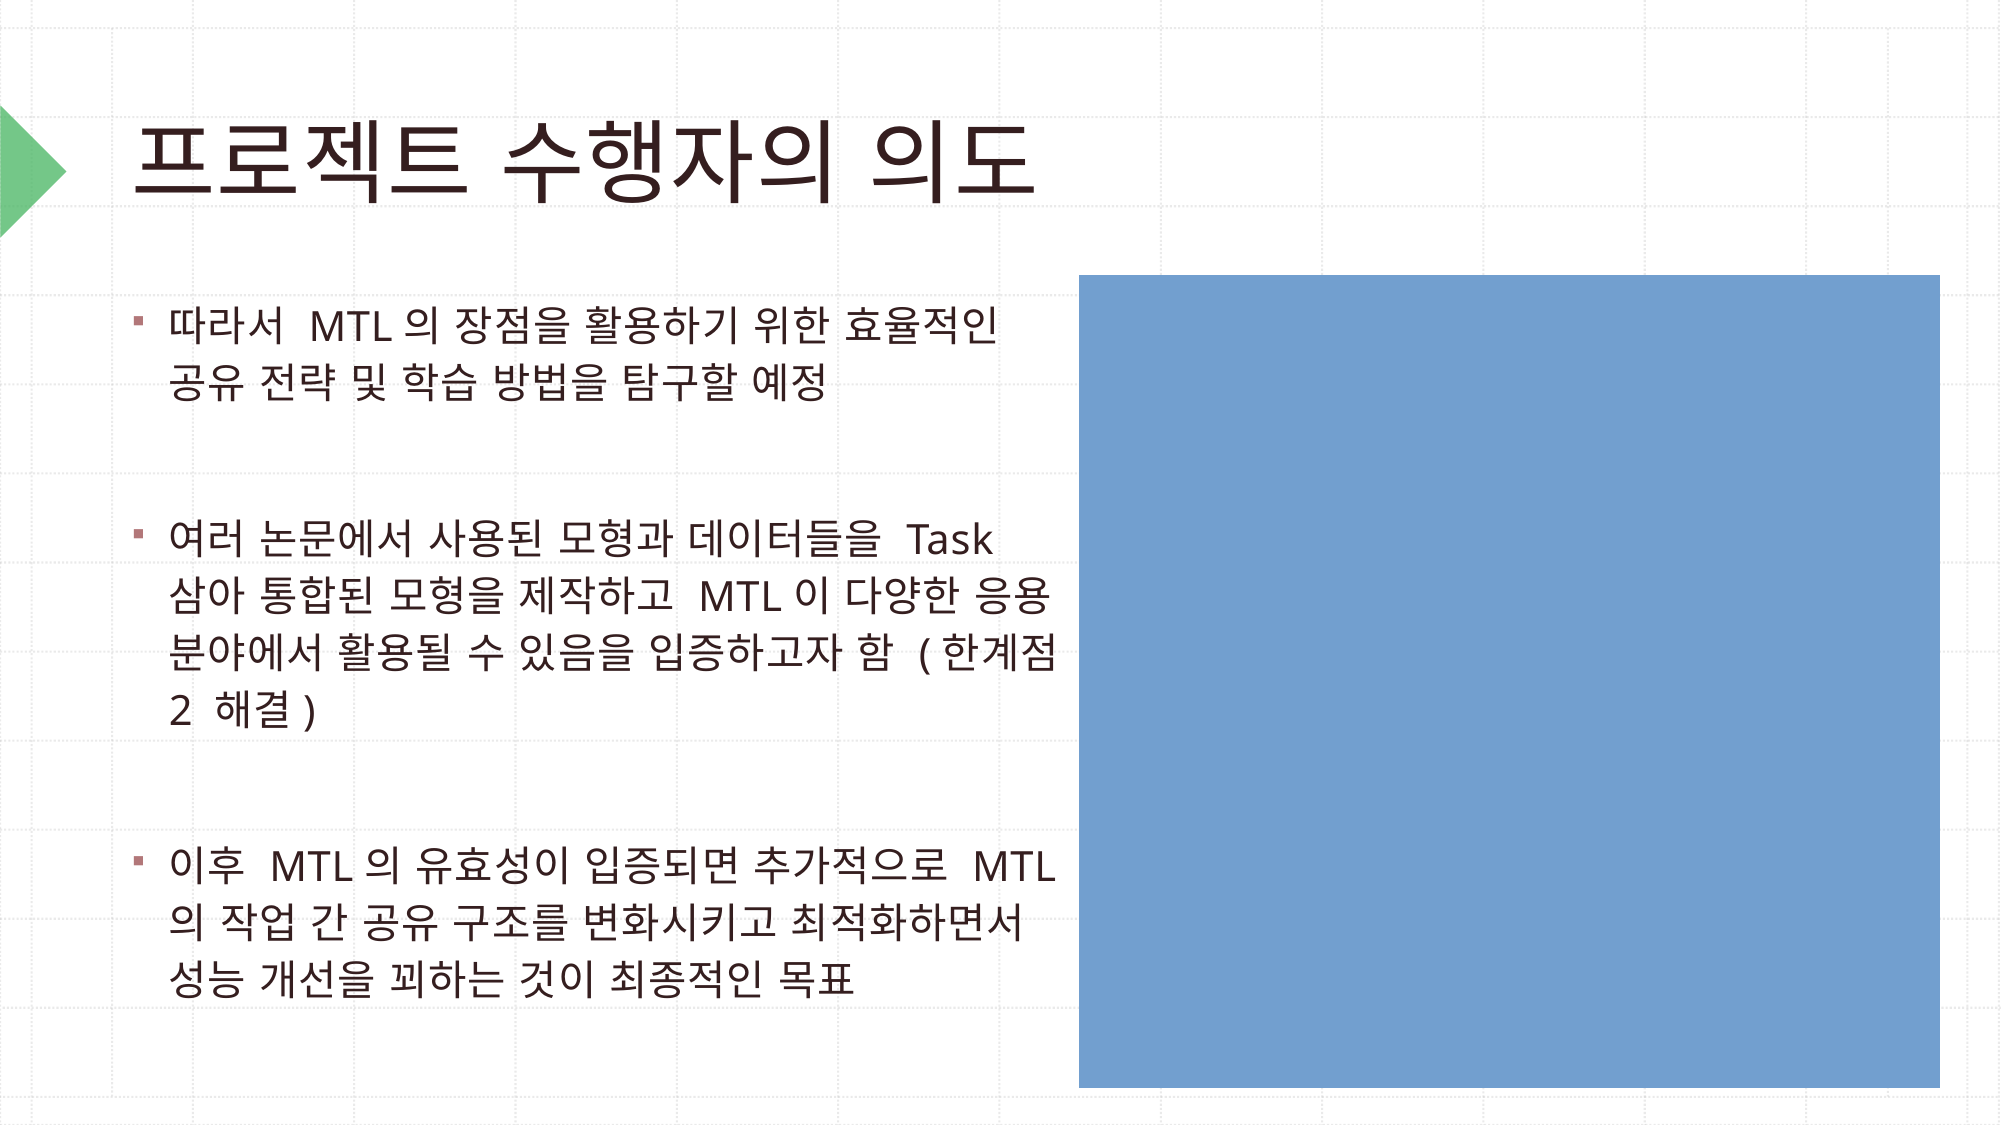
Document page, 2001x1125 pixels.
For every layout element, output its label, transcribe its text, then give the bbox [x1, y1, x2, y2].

title 프로젝트 수행자의 의도 [113, 0, 1836, 231]
list 따라서 MTL의 장점을 활용하기 위한 효율적인 공유 전략 및 학습 방법을 탐구할 예정 여러 논문에서 사용된 모형과 데이터들을 Task삼아 통합된 모형을 제작하고 MTL이 다양한 응용 분야에서 활용될 수 있음을 입증하고자 함 (한계점 2 해결) 이후 MTL의 유효성이 입증되면 추가적으로 MTL의 작업 간 공유 구조를 변화시키고 최적화하면서 성능 개선을 꾀하는 것이 최종적인 목표 [113, 275, 1080, 740]
